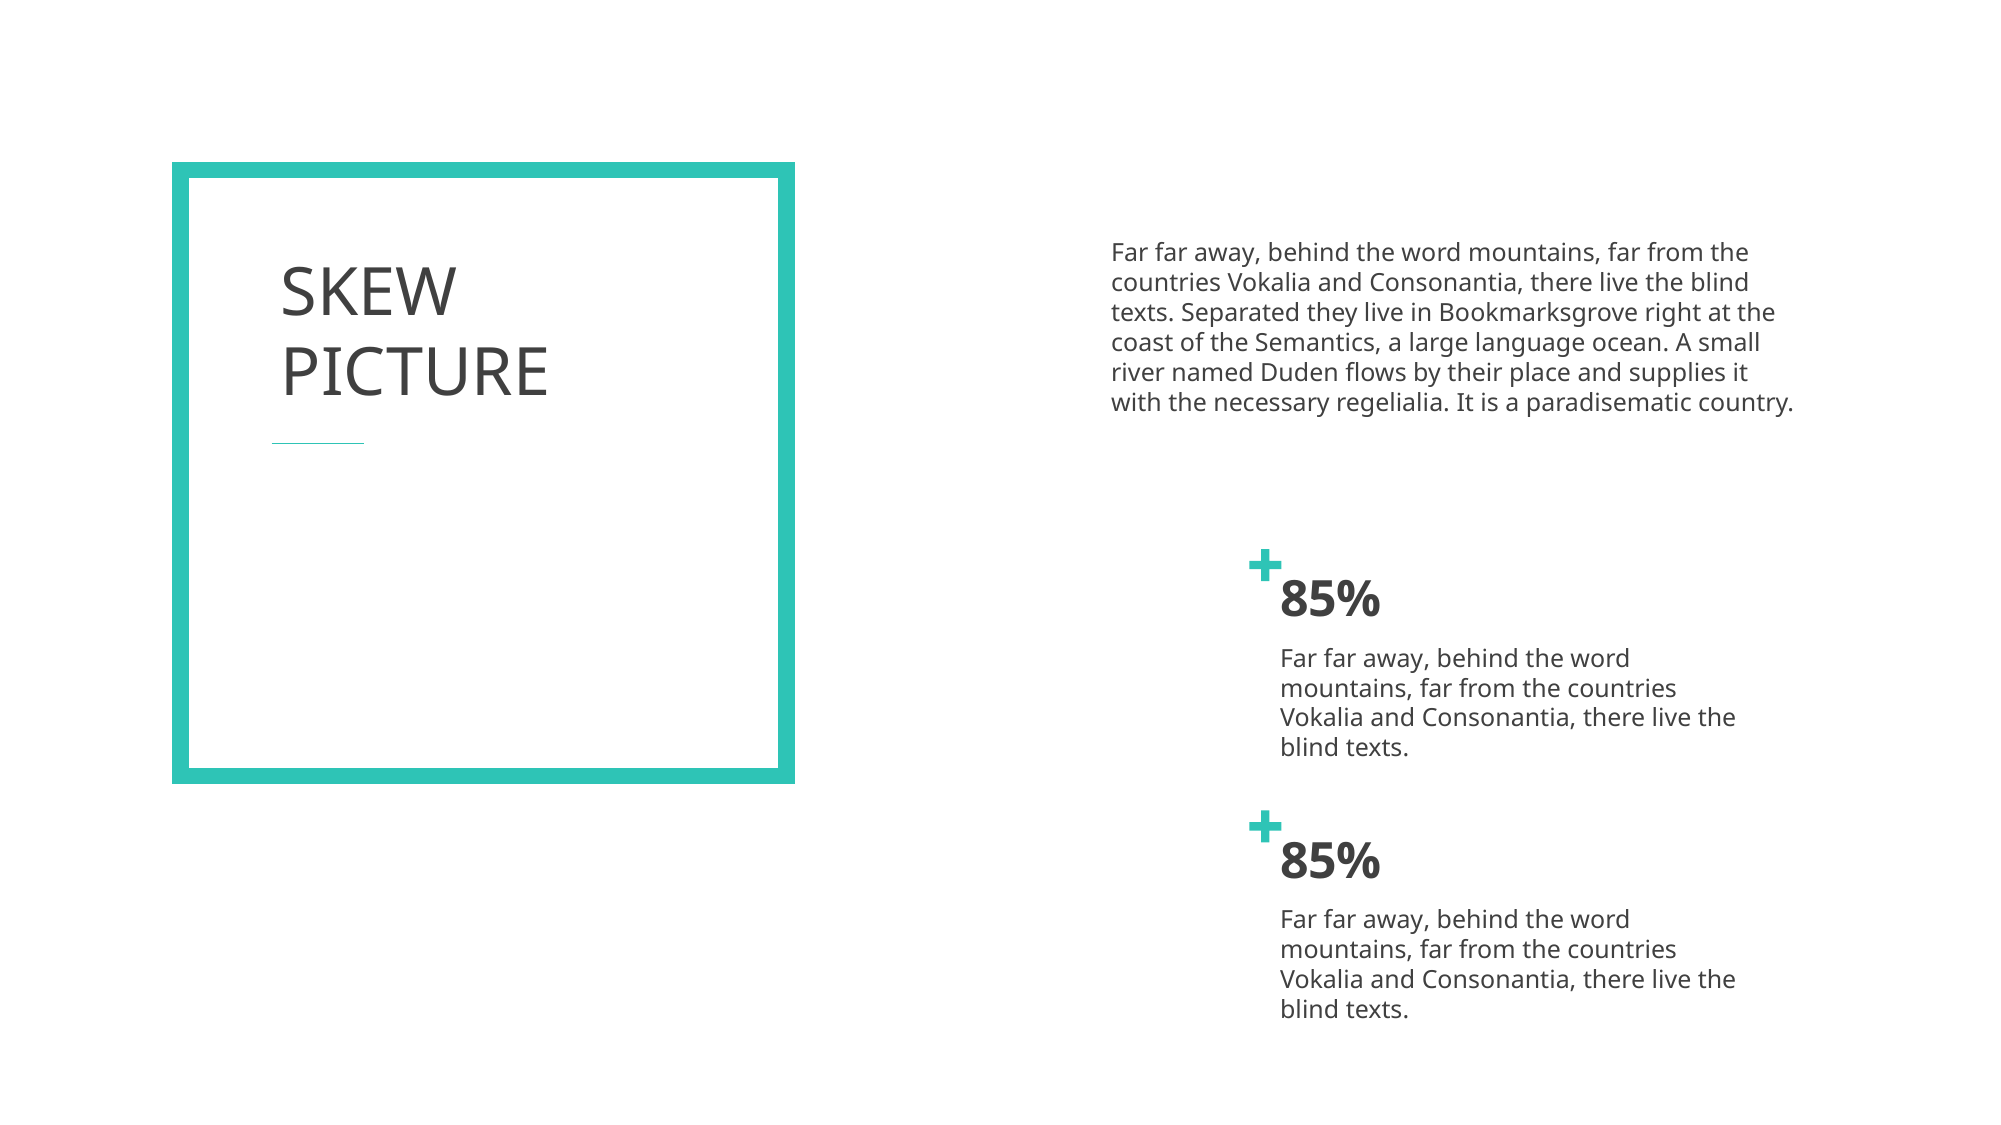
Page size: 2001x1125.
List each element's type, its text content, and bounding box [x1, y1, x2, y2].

text_box Far far away, behind the word mountains, far from the countries Vokalia and Consonantia, there live the blind texts. Separated they live in Bookmarksgrove right at the coast of the Semantics, a large language ocean. A small river named Duden flows by their place and supplies it with the necessary regelialia. It is a paradisematic country. [1393, 229, 1811, 424]
picture [180, 0, 1393, 1125]
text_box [1393, 559, 1774, 741]
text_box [1393, 820, 1774, 1003]
